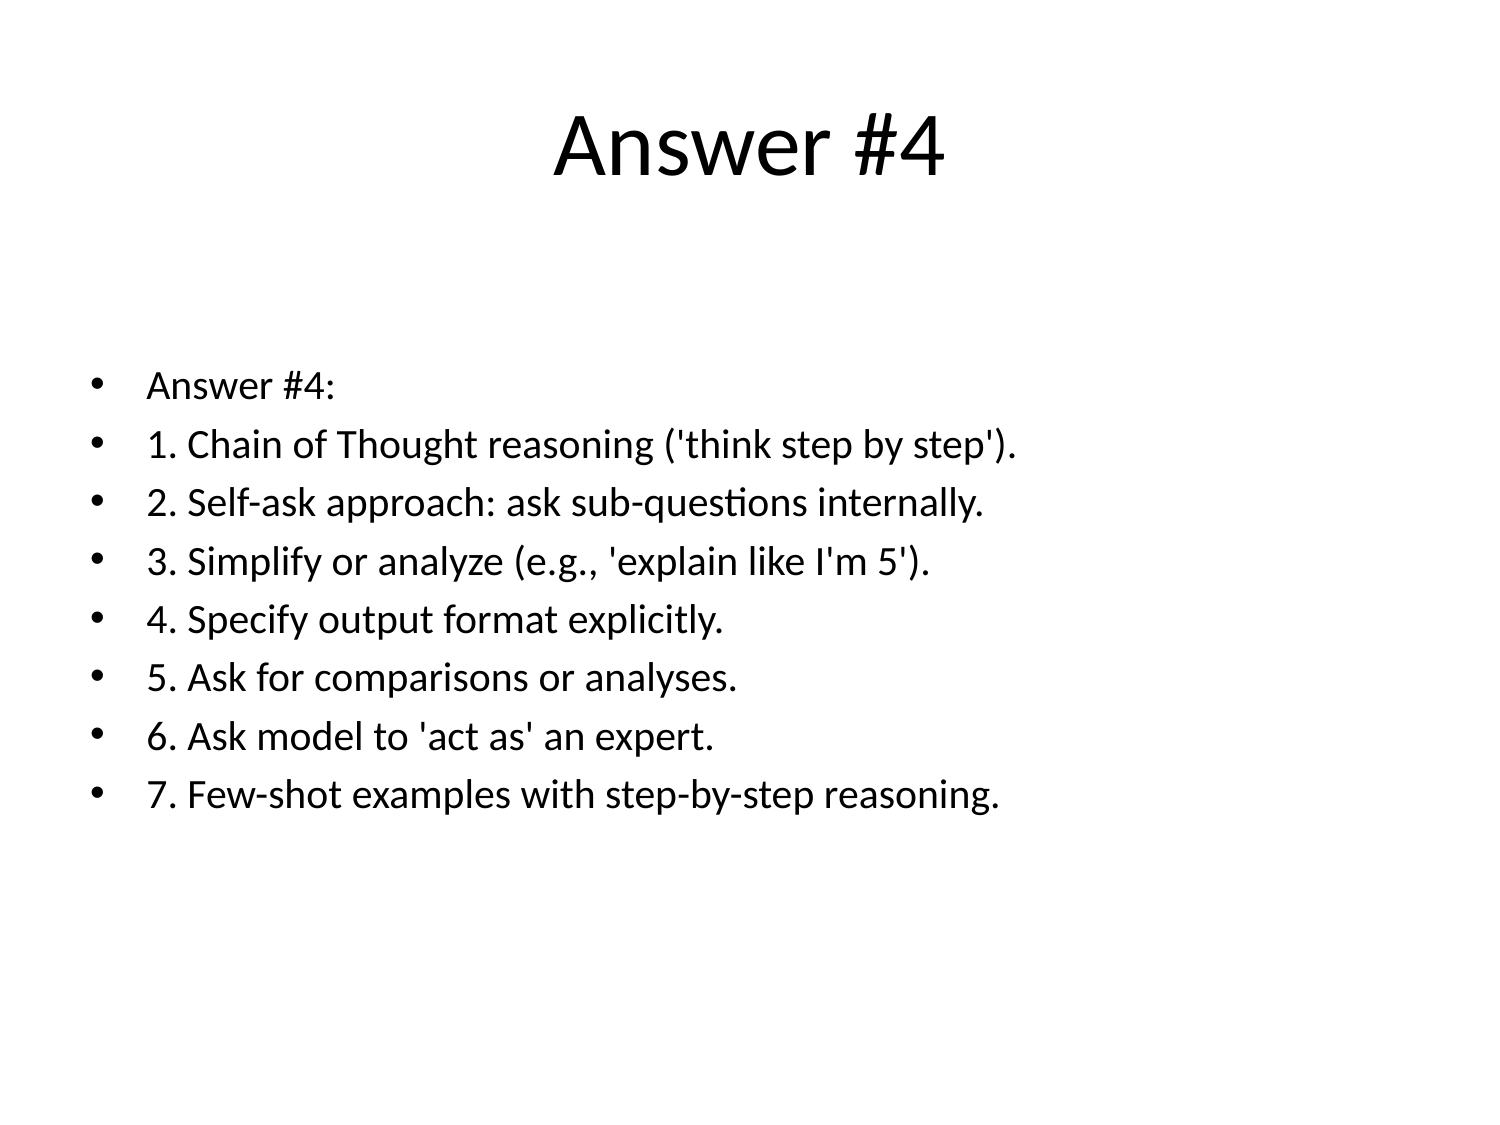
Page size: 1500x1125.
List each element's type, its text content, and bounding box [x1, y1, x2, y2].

title Answer #4 [75, 45, 1425, 233]
list Answer #4: 1. Chain of Thought reasoning ('think step by step'). 2. Self-ask approach: ask sub-questions internally. 3. Simplify or analyze (e.g., 'explain like I'm 5'). 4. Specify output format explicitly. 5. Ask for comparisons or analyses. 6. Ask model to 'act as' an expert. 7. Few-shot examples with step-by-step reasoning. [75, 262, 1425, 1005]
